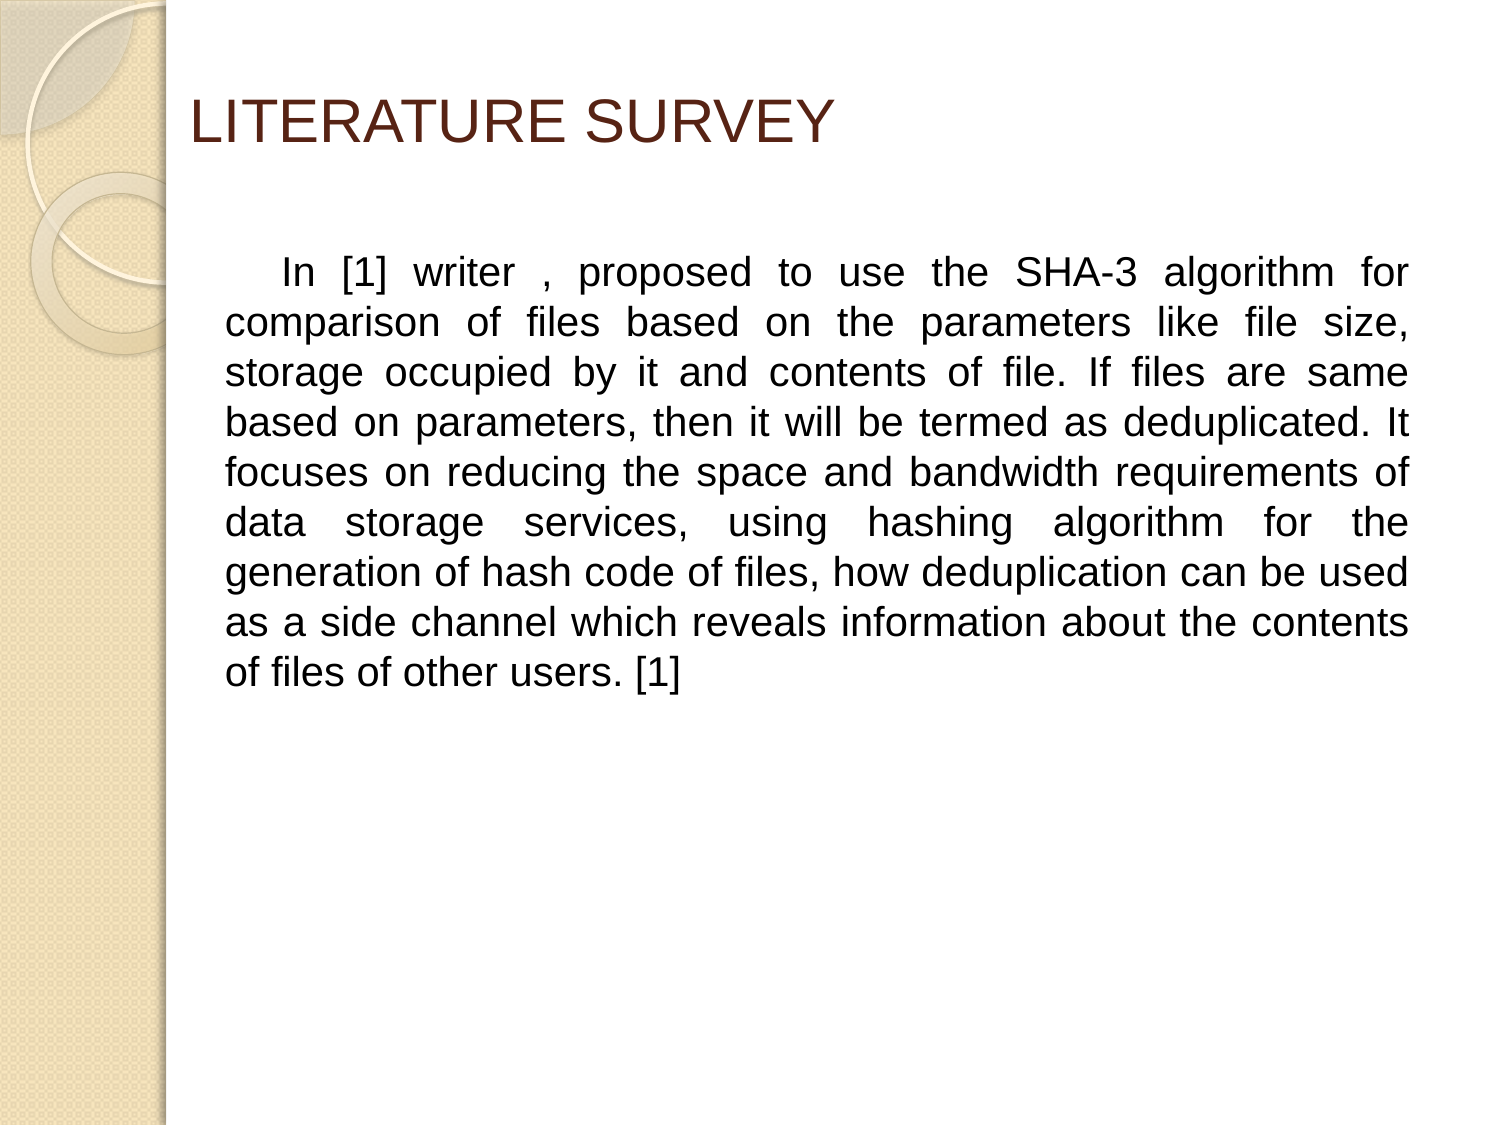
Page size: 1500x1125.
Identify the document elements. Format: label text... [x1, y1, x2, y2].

title LITERATURE SURVEY [174, 0, 1500, 163]
list In [1] writer , proposed to use the SHA-3 algorithm for comparison of files based on the parameters like file size, storage occupied by it and contents of file. If files are same based on parameters, then it will be termed as deduplicated. It focuses on reducing the space and bandwidth requirements of data storage services, using hashing algorithm for the generation of hash code of files, how deduplication can be used as a side channel which reveals information about the contents of files of other users. [1] [150, 174, 1425, 1088]
